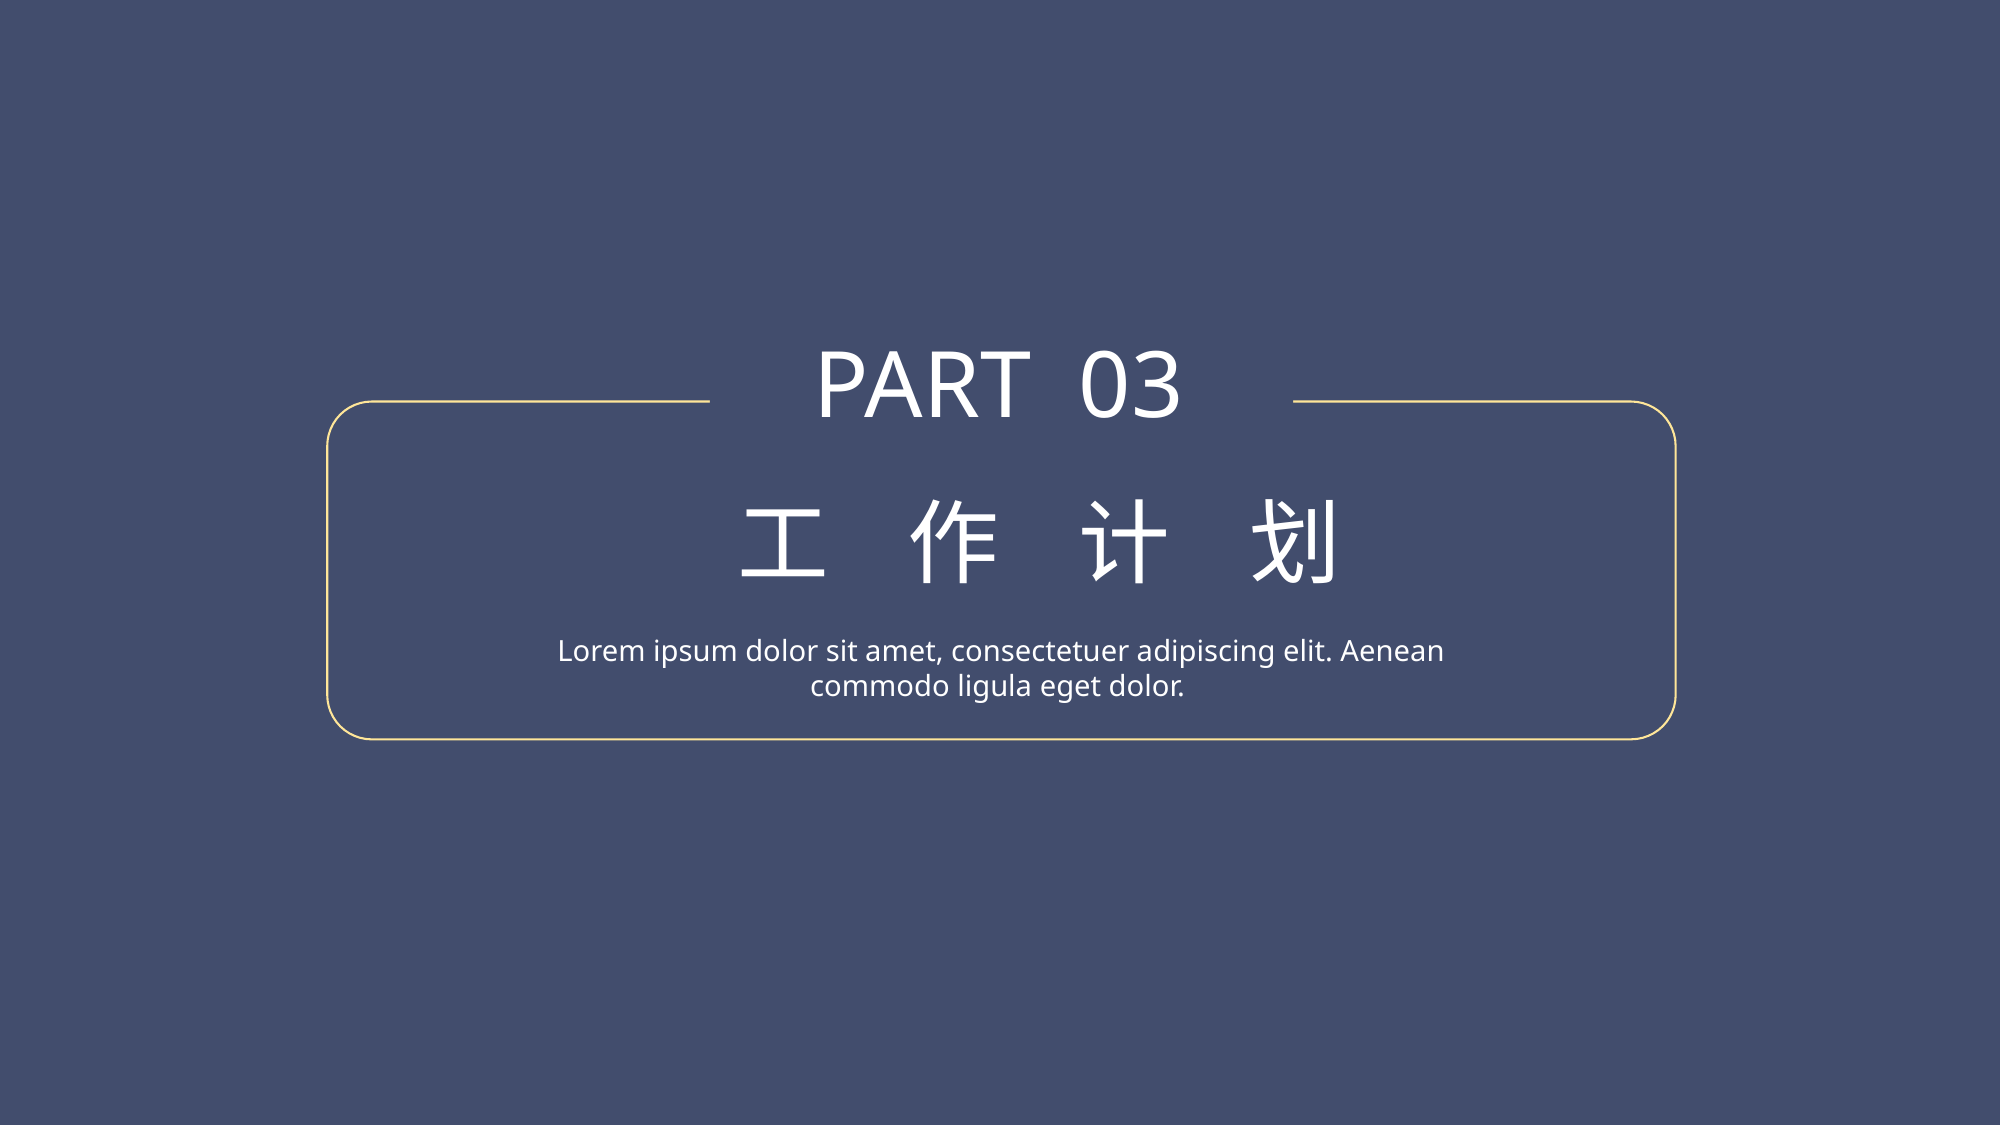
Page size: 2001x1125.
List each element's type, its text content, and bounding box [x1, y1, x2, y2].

text_box 工作计划 [722, 477, 1357, 603]
text_box Lorem ipsum dolor sit amet, consectetuer adipiscing elit. Aenean commodo ligula eget dolor. [501, 624, 1502, 710]
text_box [709, 337, 1294, 492]
text_box PART 03 [799, 318, 1200, 444]
text_box [326, 400, 1677, 741]
